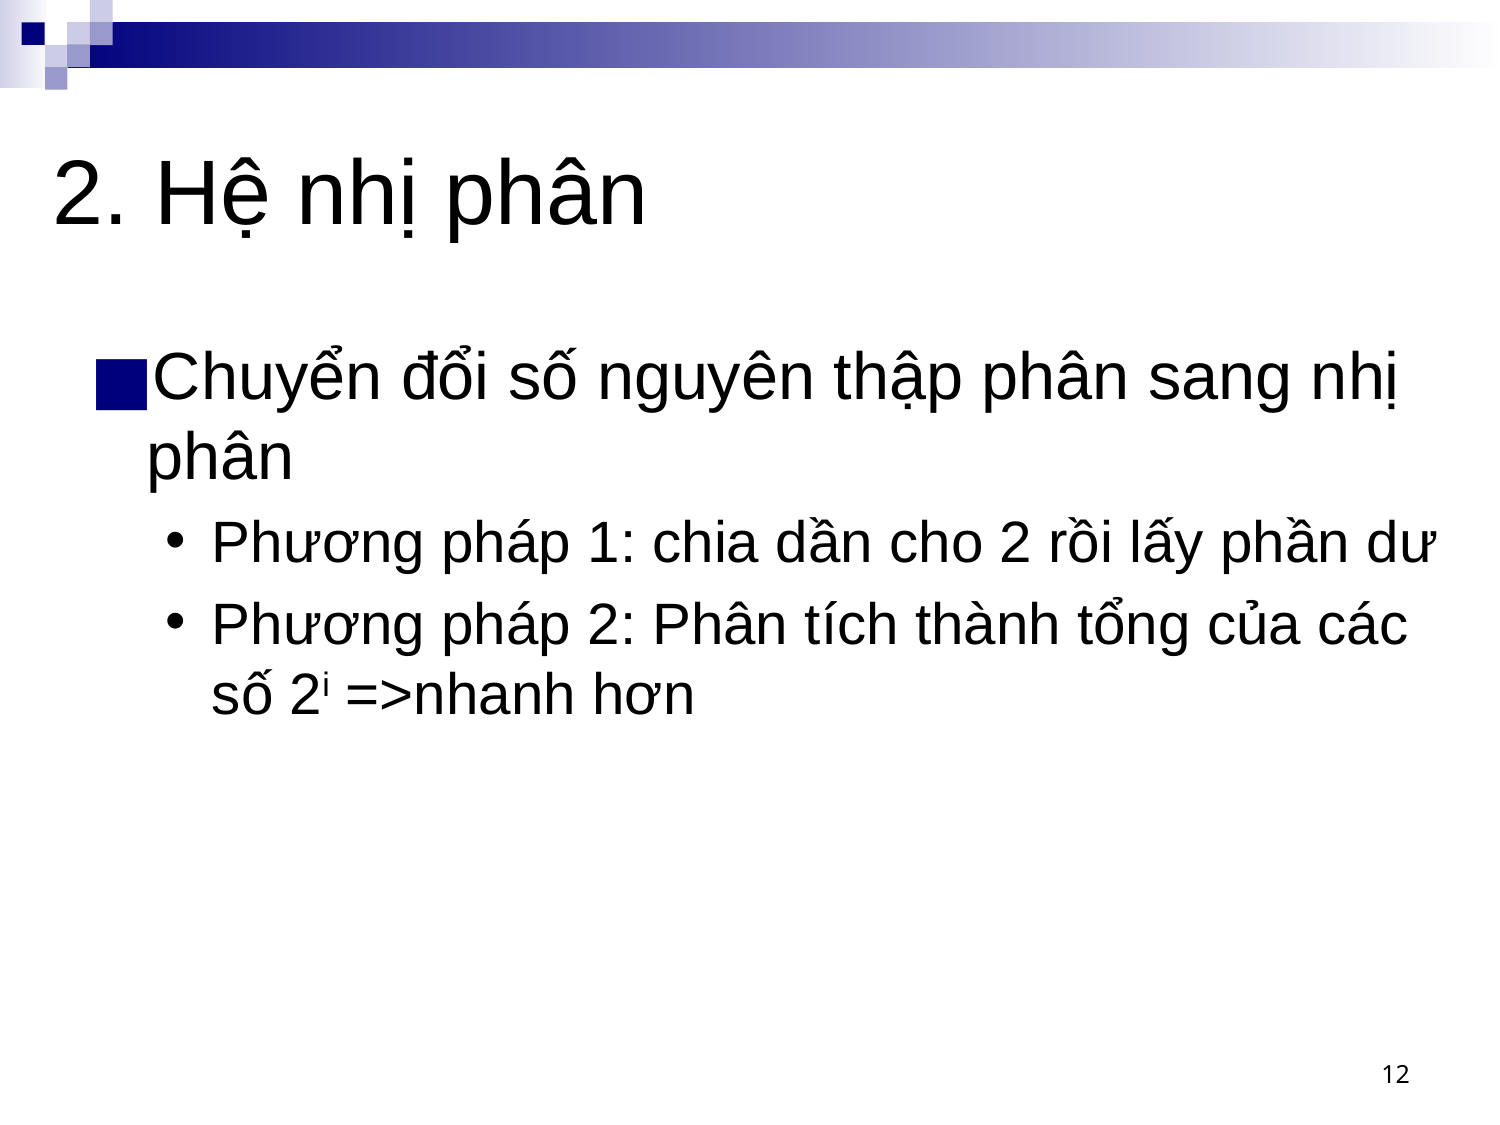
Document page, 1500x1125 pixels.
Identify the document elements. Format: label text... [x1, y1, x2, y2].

slide_number ‹#› [1074, 1025, 1425, 1100]
list Chuyển đổi số nguyên thập phân sang nhị phân Phương pháp 1: chia dần cho 2 rồi lấy phần dư Phương pháp 2: Phân tích thành tổng của các số 2i =>nhanh hơn [75, 324, 1463, 1050]
title 2. Hệ nhị phân [37, 75, 1475, 300]
